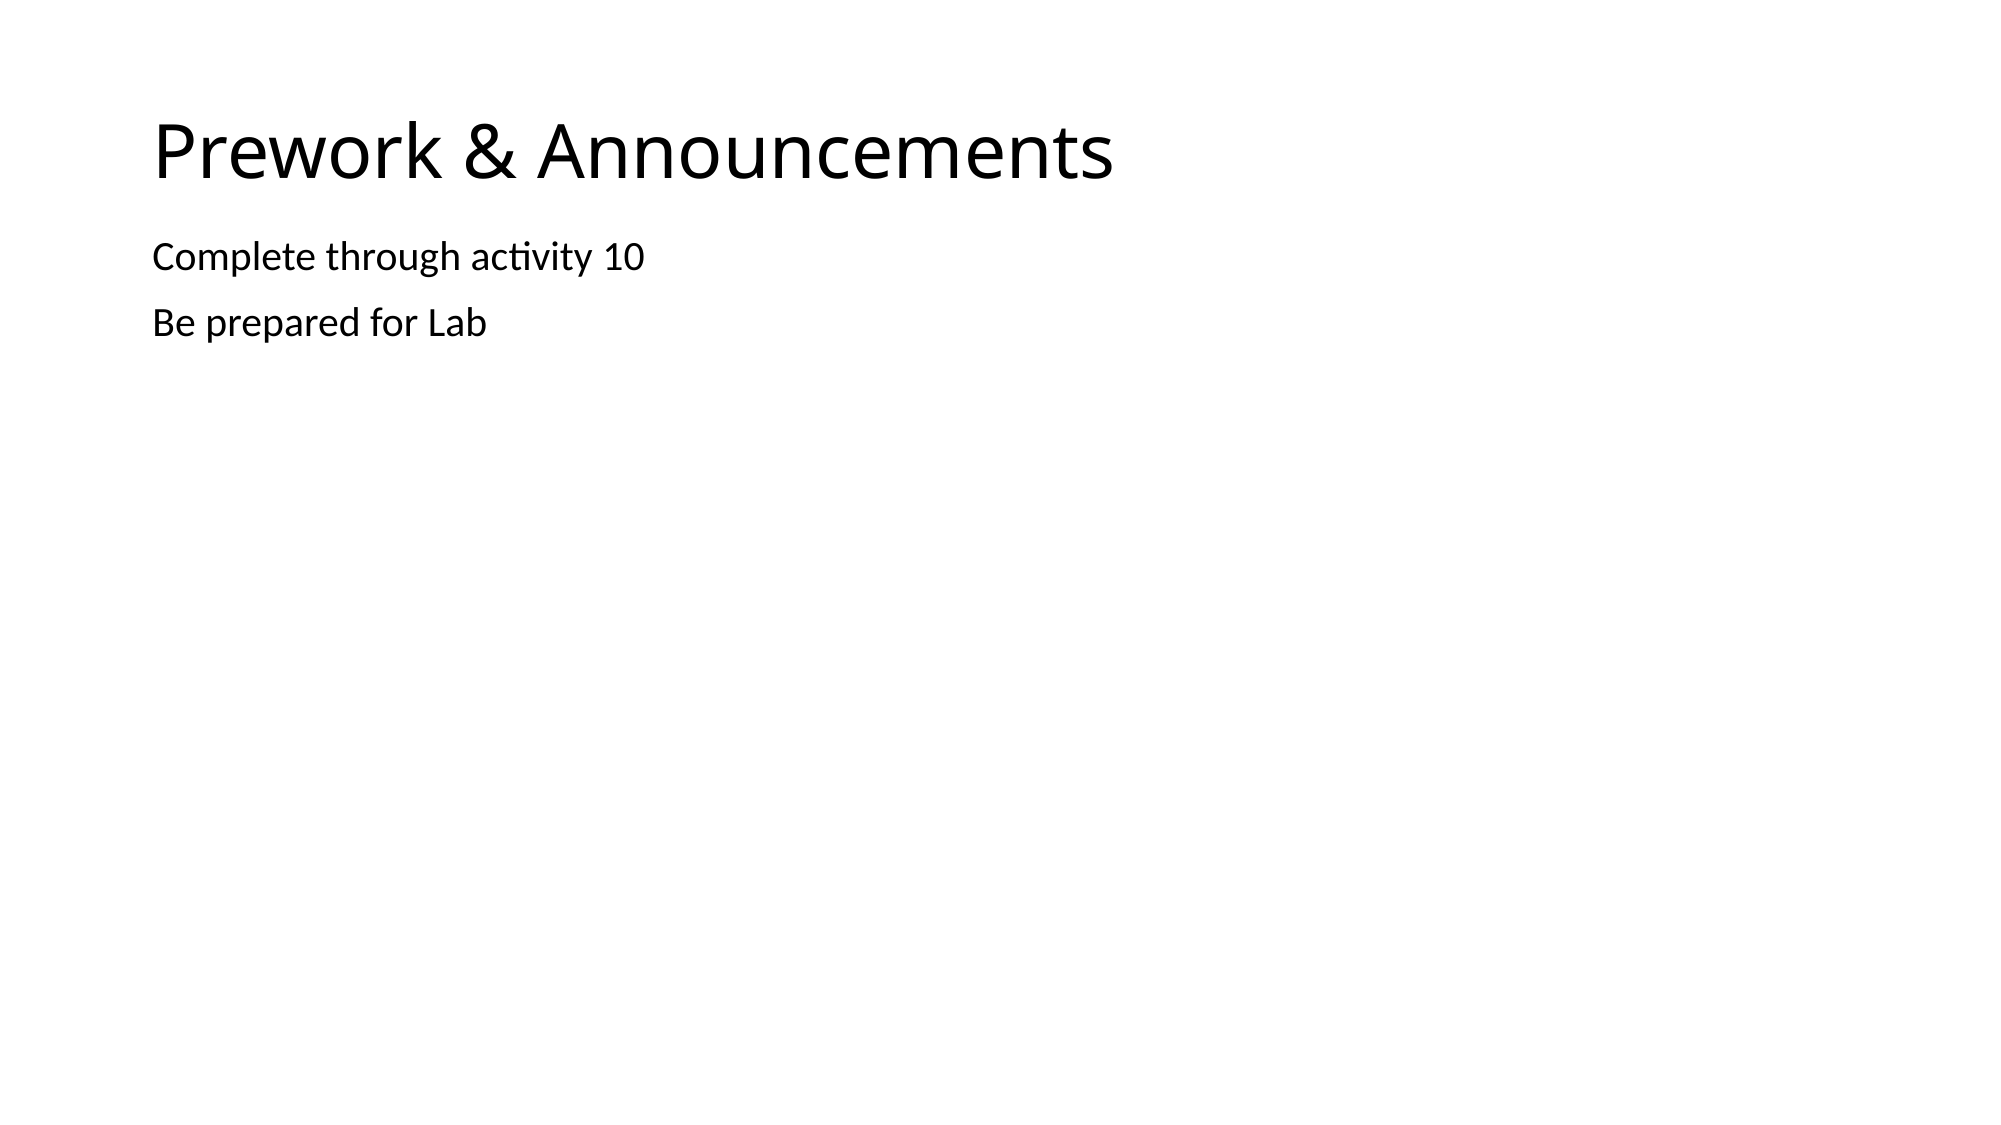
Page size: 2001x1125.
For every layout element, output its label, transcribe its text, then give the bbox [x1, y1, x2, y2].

title Prework & Announcements [137, 92, 1863, 215]
list Complete through activity 10 Be prepared for Lab [137, 226, 1863, 718]
